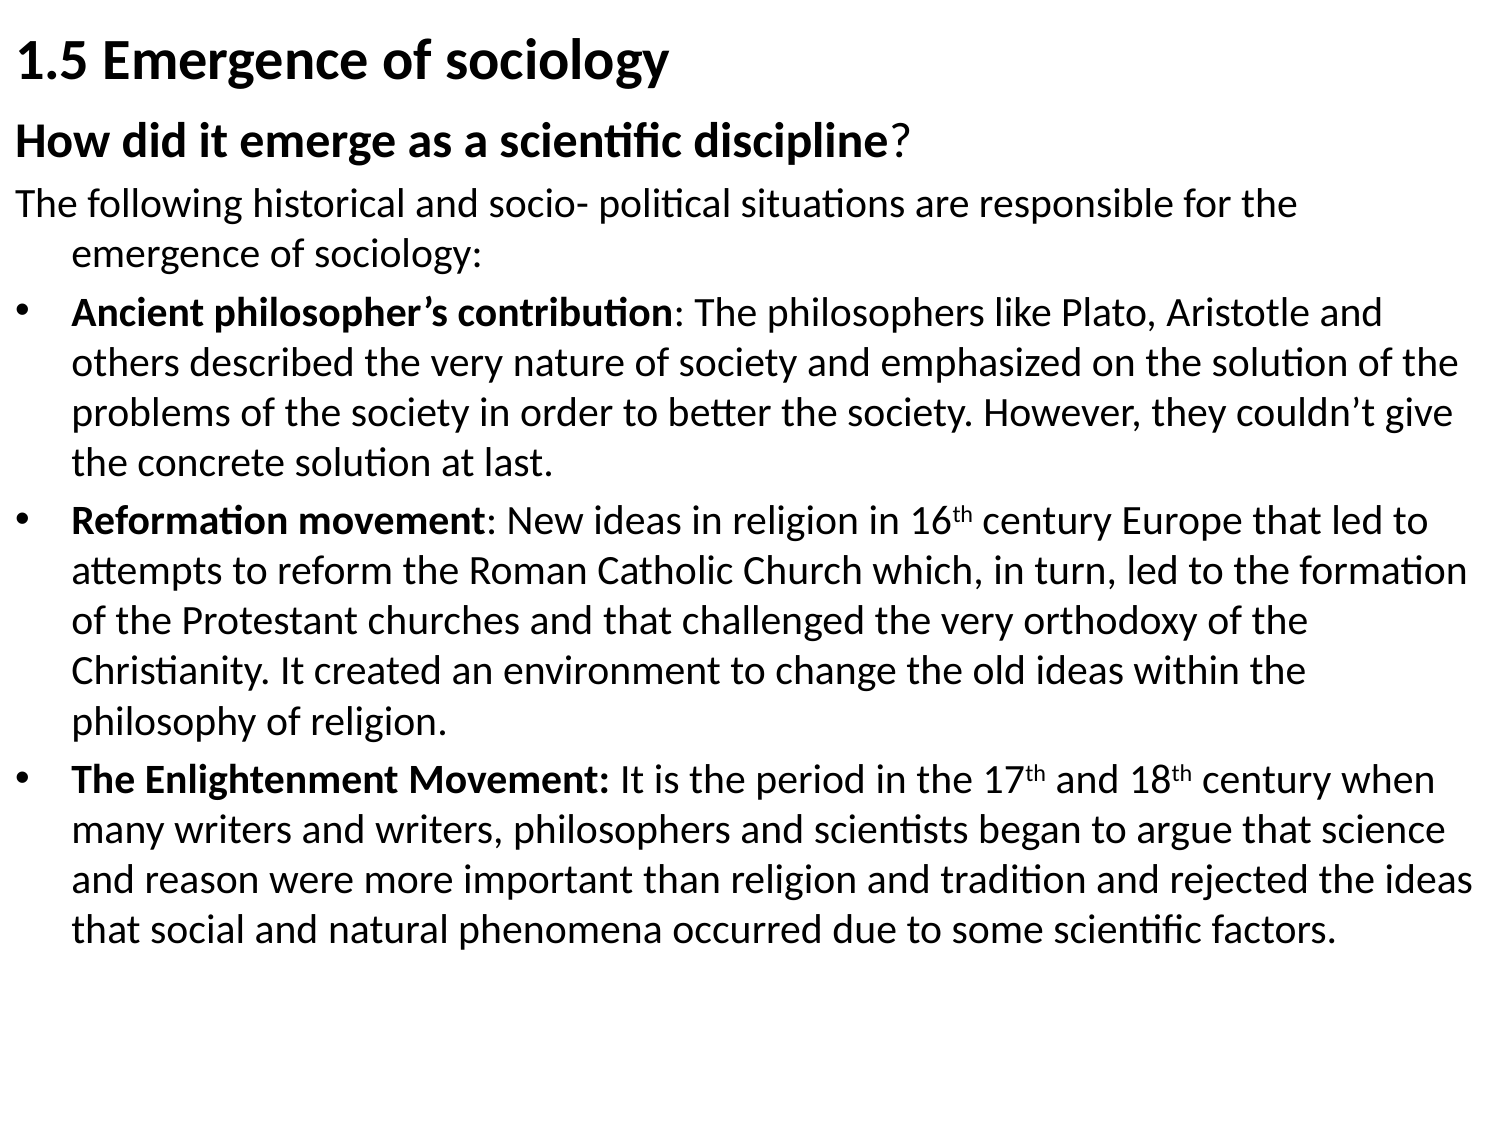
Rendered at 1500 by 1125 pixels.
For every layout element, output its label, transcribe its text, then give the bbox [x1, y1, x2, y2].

list How did it emerge as a scientific discipline? The following historical and socio- political situations are responsible for the emergence of sociology: Ancient philosopher’s contribution: The philosophers like Plato, Aristotle and others described the very nature of society and emphasized on the solution of the problems of the society in order to better the society. However, they couldn’t give the concrete solution at last. Reformation movement: New ideas in religion in 16th century Europe that led to attempts to reform the Roman Catholic Church which, in turn, led to the formation of the Protestant churches and that challenged the very orthodoxy of the Christianity. It created an environment to change the old ideas within the philosophy of religion. The Enlightenment Movement: It is the period in the 17th and 18th century when many writers and writers, philosophers and scientists began to argue that science and reason were more important than religion and tradition and rejected the ideas that social and natural phenomena occurred due to some scientific factors. [0, 99, 1500, 1125]
title 1.5 Emergence of sociology [0, 0, 1425, 99]
